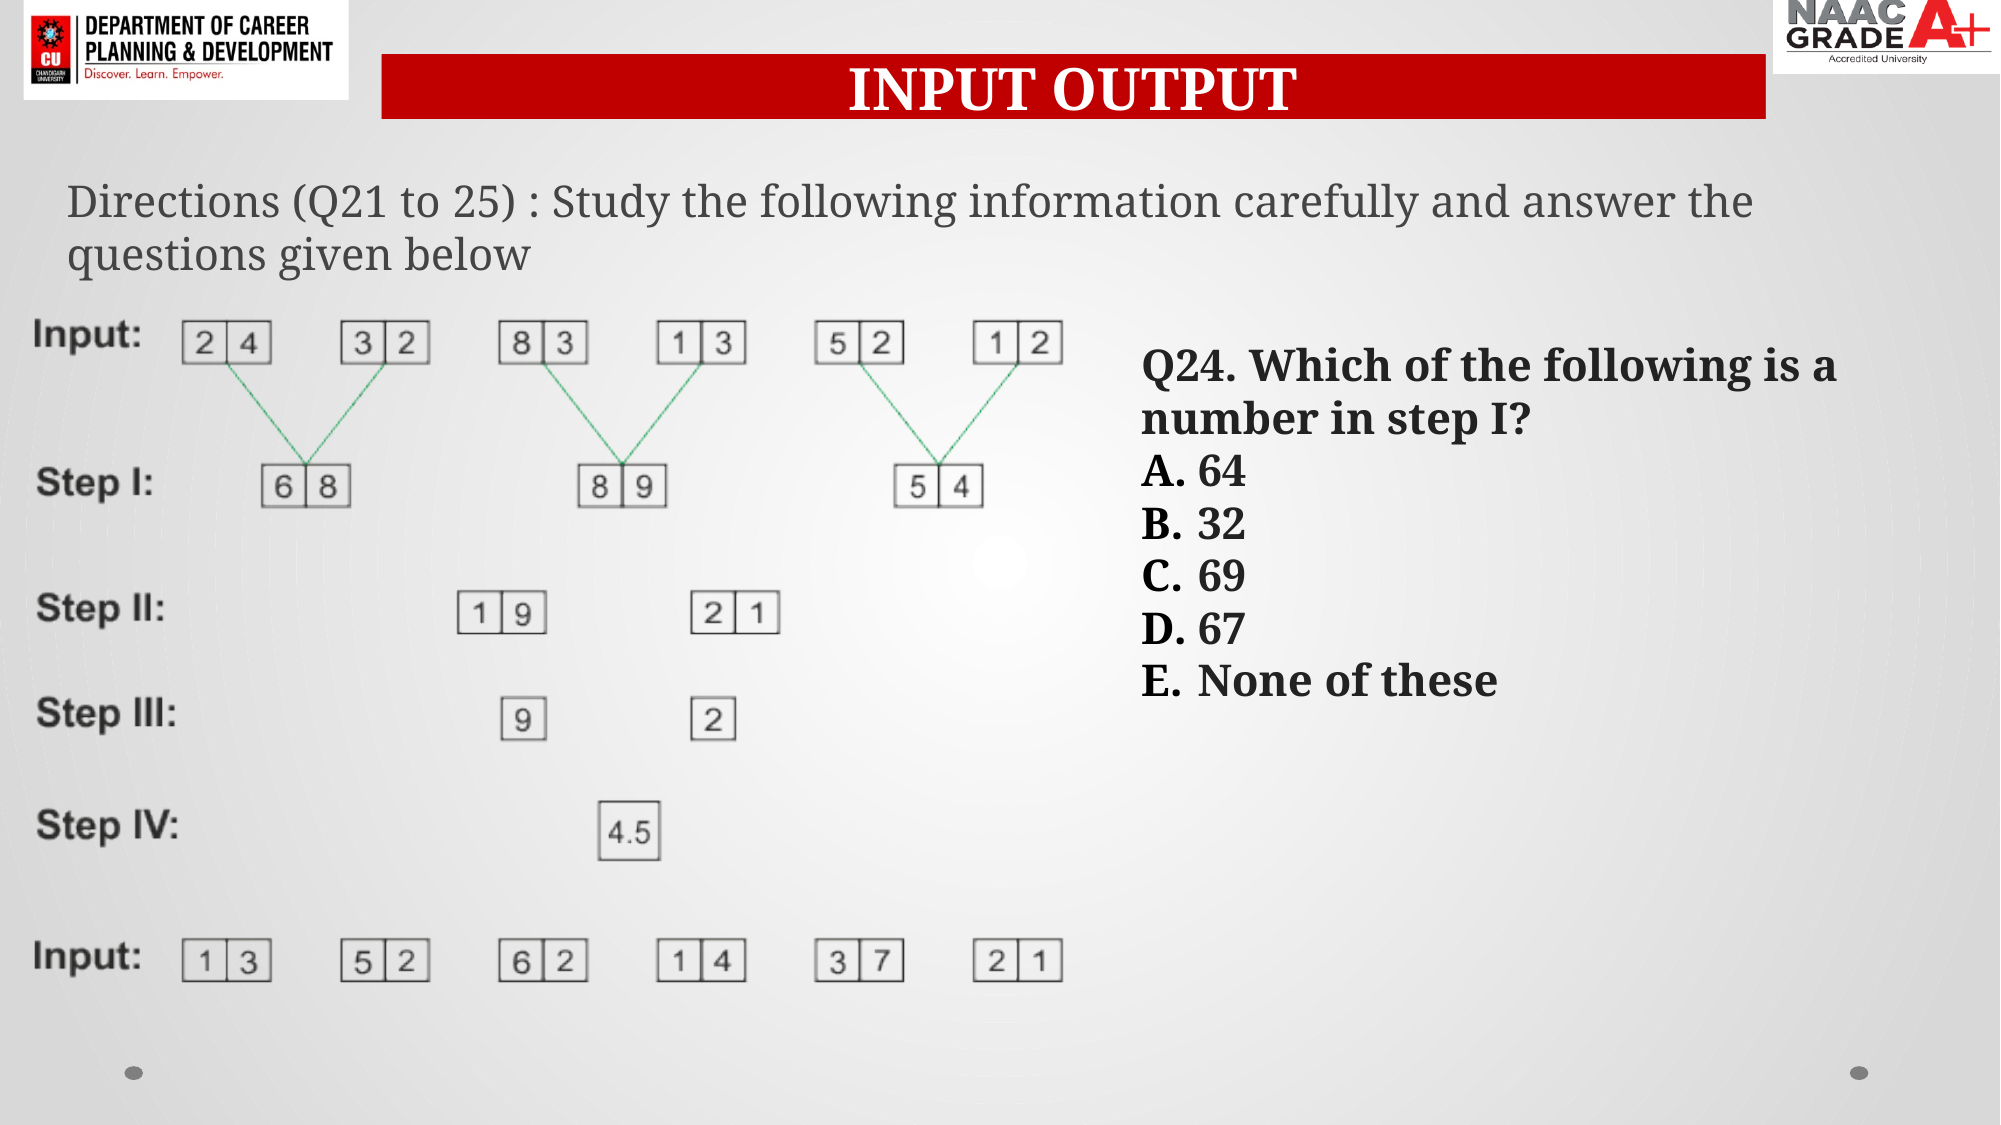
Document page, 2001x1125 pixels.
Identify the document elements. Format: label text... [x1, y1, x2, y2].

picture [0, 303, 1099, 1000]
picture [23, 0, 349, 100]
picture [1772, 0, 2000, 74]
text_box Directions (Q21 to 25) : Study the following information carefully and answer the questions given below [51, 166, 1829, 287]
text_box INPUT OUTPUT [381, 54, 1766, 119]
text_box Q24. Which of the following is a number in step I? 64 32 69 67 None of these [1126, 330, 1971, 713]
